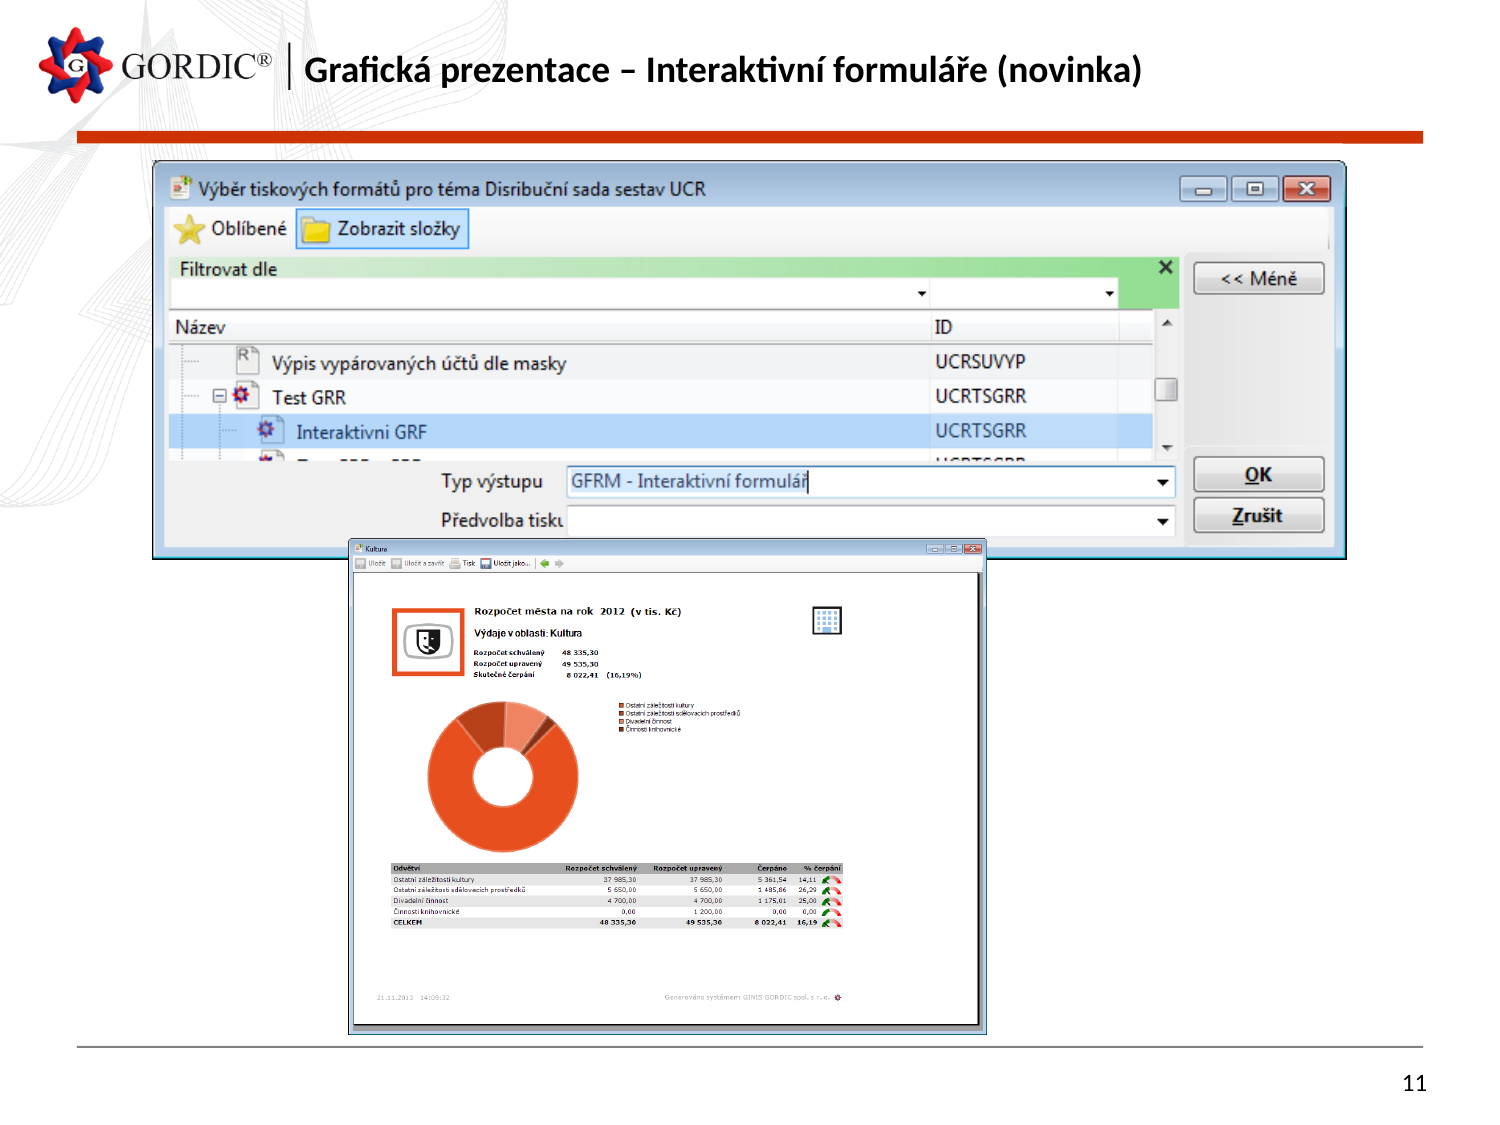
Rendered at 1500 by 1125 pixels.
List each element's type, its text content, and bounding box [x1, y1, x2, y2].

slide_number 11 [1257, 1058, 1443, 1103]
picture [0, 0, 1347, 1036]
title Grafická prezentace – Interaktivní formuláře (novinka) [289, 32, 1424, 102]
